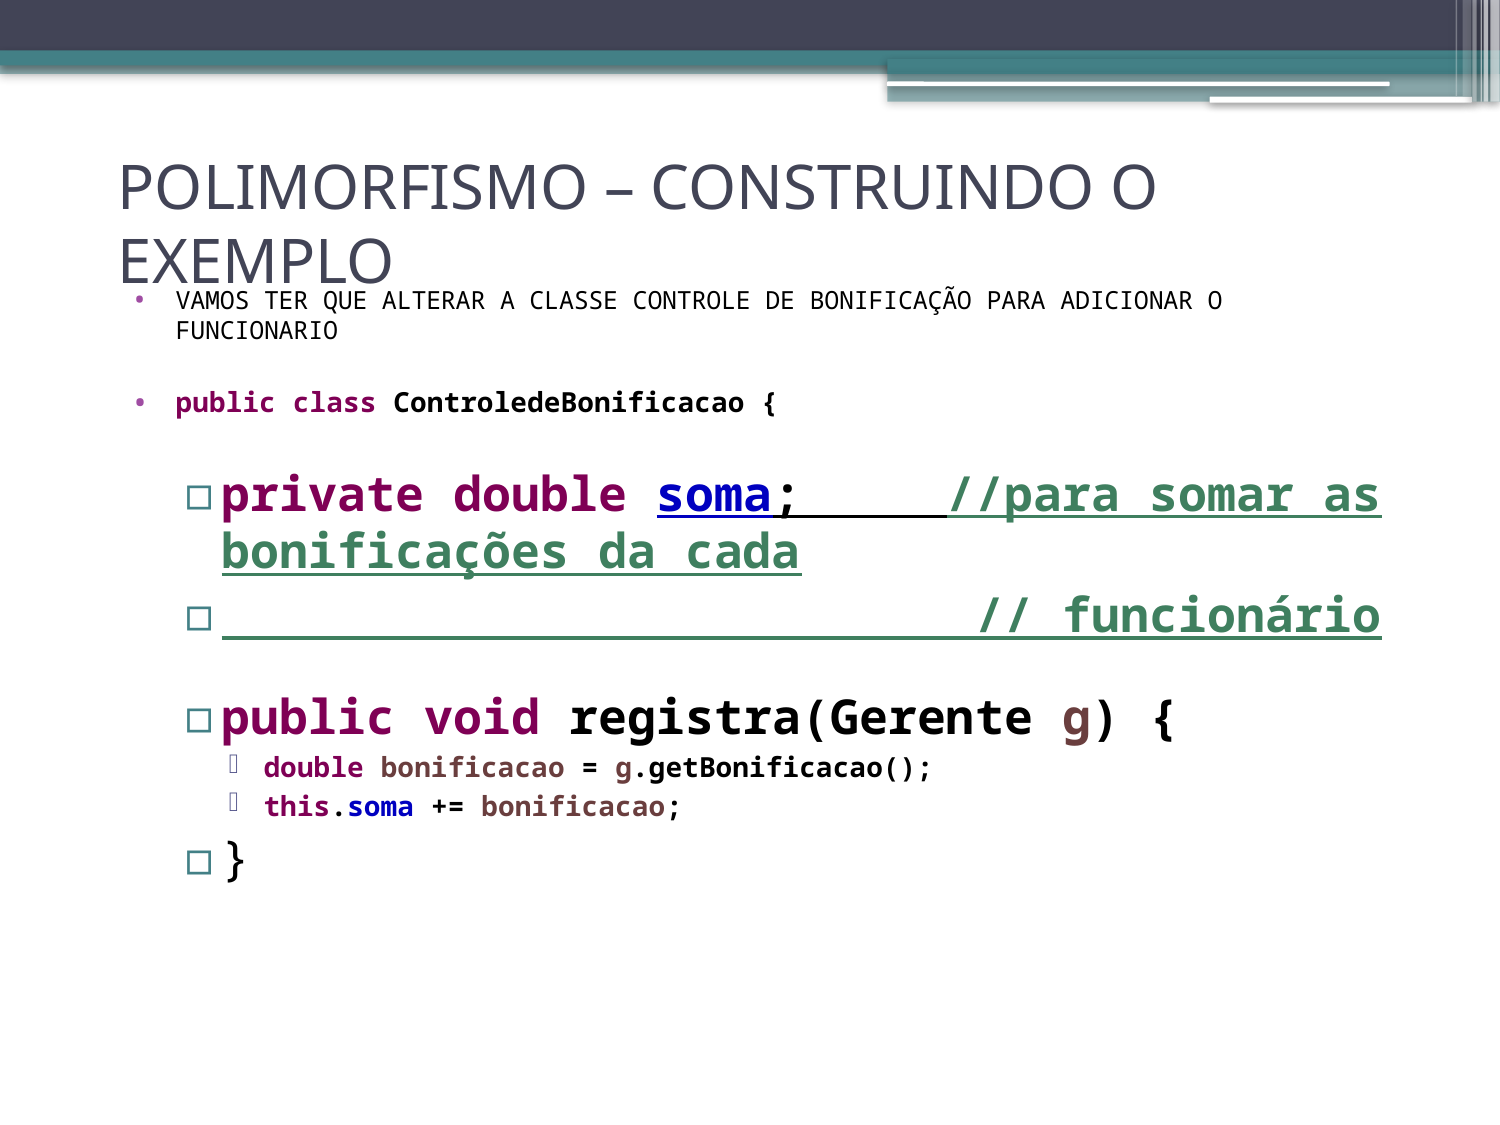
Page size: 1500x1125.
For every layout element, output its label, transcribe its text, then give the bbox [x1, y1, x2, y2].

list VAMOS TER QUE ALTERAR A CLASSE CONTROLE DE BONIFICAÇÃO PARA ADICIONAR O FUNCIONARIO public class ControledeBonificacao { private double soma; //para somar as bonificações da cada // funcionário public void registra(Gerente g) { double bonificacao = g.getBonificacao(); this.soma += bonificacao; } [103, 277, 1397, 937]
title POLIMORFISMO – CONSTRUINDO O EXEMPLO [103, 140, 1397, 277]
